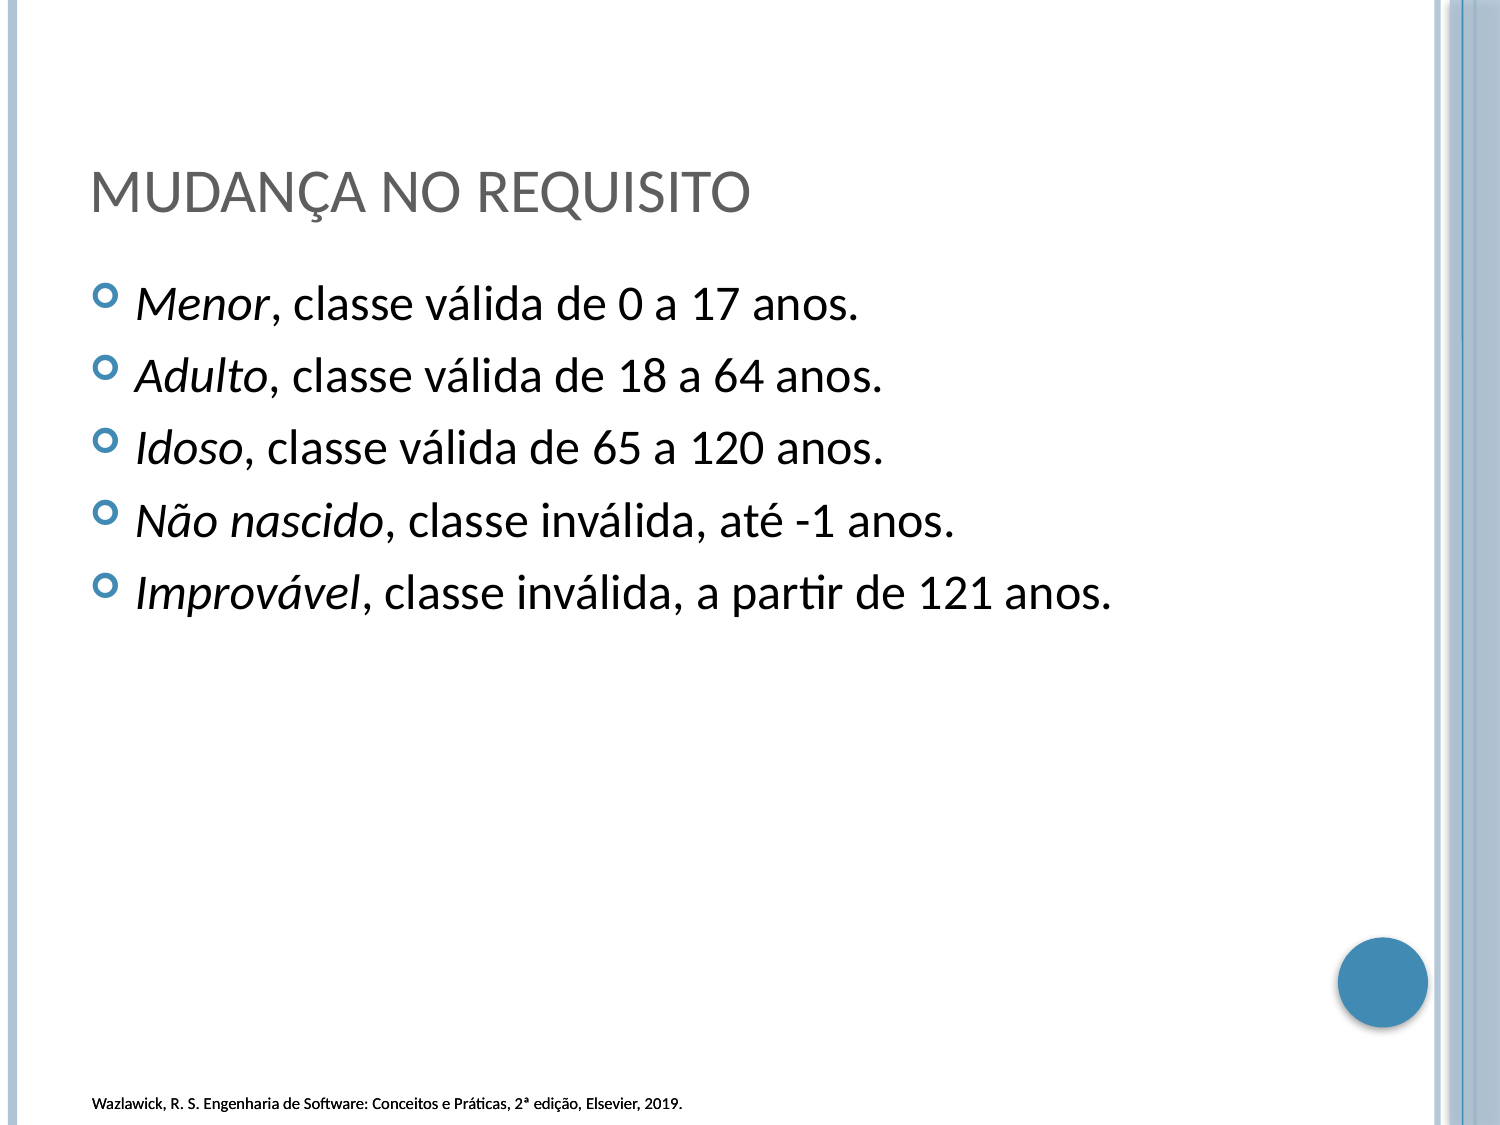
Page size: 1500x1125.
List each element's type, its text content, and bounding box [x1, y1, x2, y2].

title Mudança no requisito [75, 45, 1300, 233]
list Menor, classe válida de 0 a 17 anos. Adulto, classe válida de 18 a 64 anos. Idoso, classe válida de 65 a 120 anos. Não nascido, classe inválida, até -1 anos. Improvável, classe inválida, a partir de 121 anos. [75, 262, 1300, 1062]
